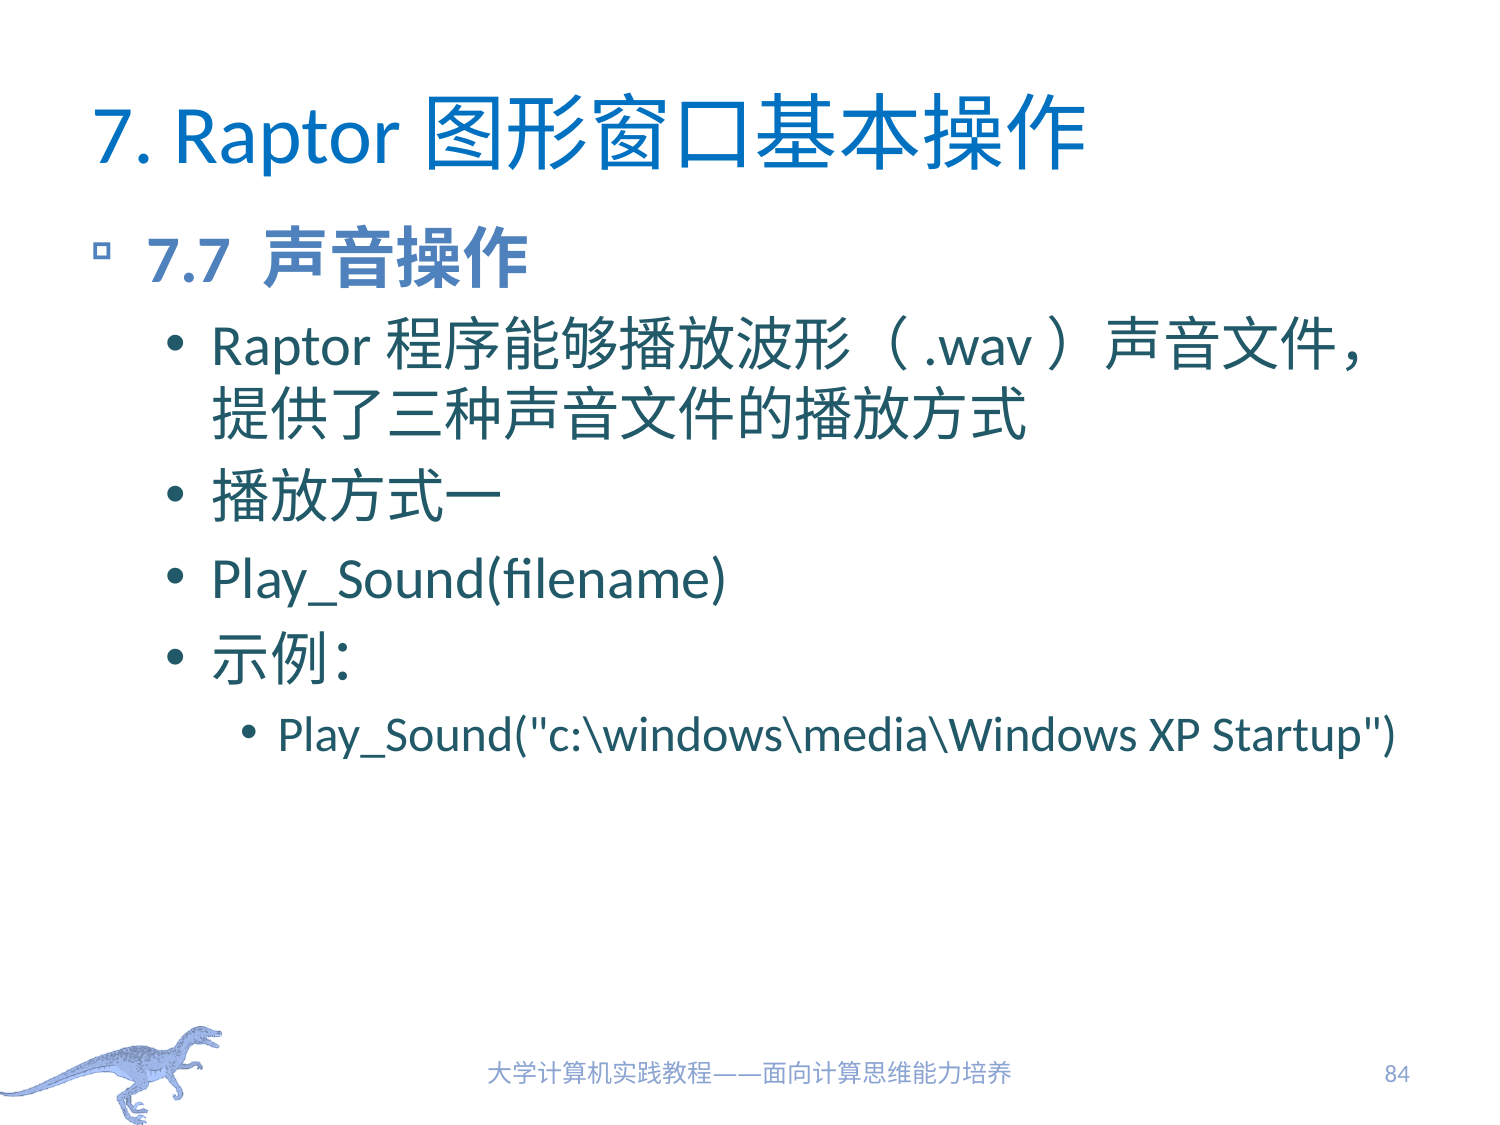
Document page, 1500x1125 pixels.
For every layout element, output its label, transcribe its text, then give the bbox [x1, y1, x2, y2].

slide_number 84 [1074, 1042, 1425, 1103]
footer 大学计算机实践教程——面向计算思维能力培养 [431, 1042, 1069, 1103]
title 7. Raptor图形窗口基本操作 [76, 66, 1427, 194]
list 7.7 声音操作 Raptor程序能够播放波形（.wav）声音文件，提供了三种声音文件的播放方式 播放方式一 Play_Sound(filename) 示例： Play_Sound("c:\windows\media\Windows XP Startup") [75, 208, 1425, 1024]
